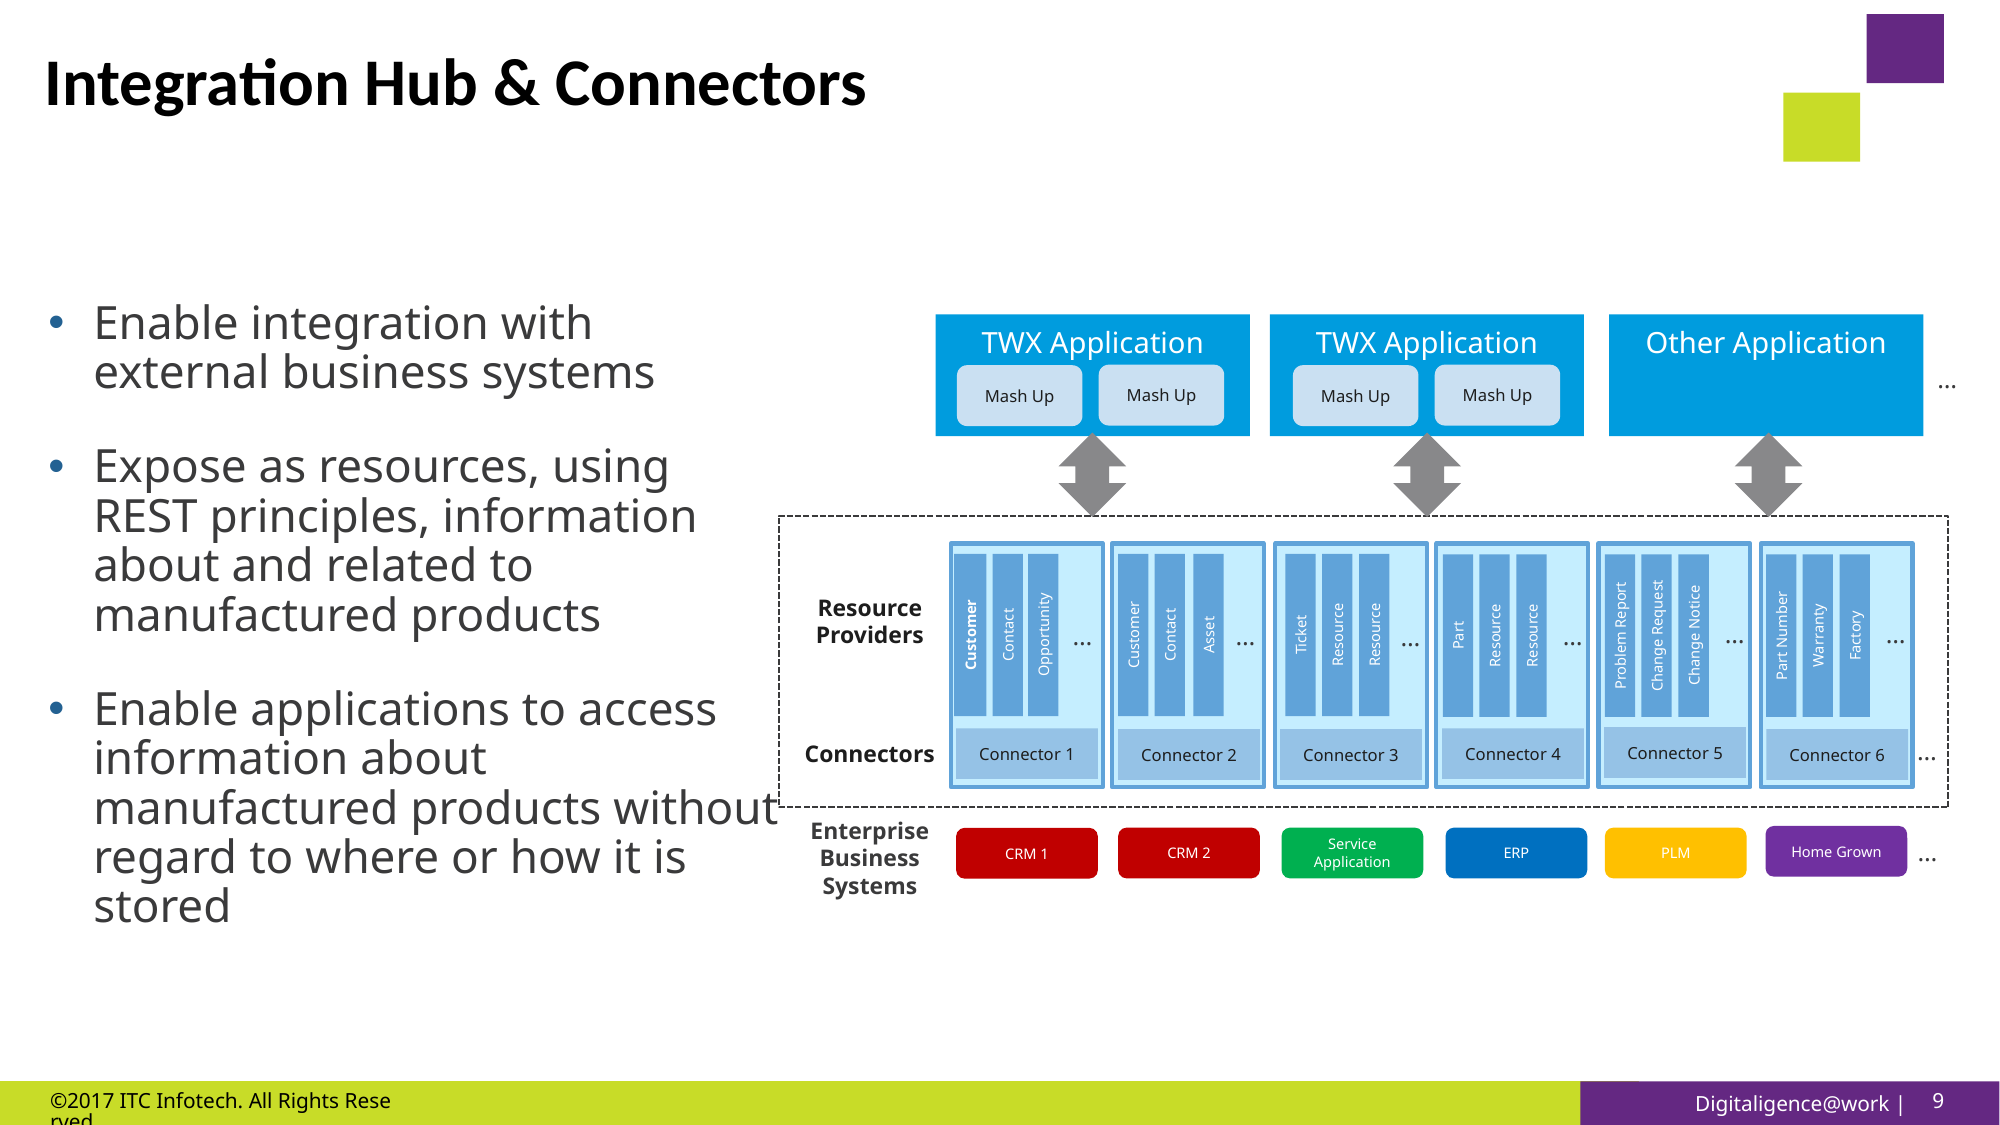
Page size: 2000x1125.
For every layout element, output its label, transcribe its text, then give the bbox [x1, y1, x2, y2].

text_box Mash Up [1292, 365, 1419, 427]
text_box Mash Up [1098, 364, 1225, 426]
text_box ERP [1445, 827, 1588, 879]
text_box … [1917, 836, 1938, 867]
text_box Enable integration with external business systems Expose as resources, using REST principles, information about and related to manufactured products Enable applications to access information about manufactured products without regard to where or how it is stored [48, 200, 779, 1014]
text_box CRM 2 [1118, 827, 1260, 879]
text_box [1058, 432, 1127, 518]
text_box Mash Up [1434, 364, 1561, 426]
slide_number 9 [1919, 1090, 1944, 1116]
text_box Home Grown [1765, 825, 1908, 877]
text_box [1734, 432, 1803, 518]
text_box [1393, 432, 1462, 518]
title Integration Hub & Connectors [44, 38, 1755, 119]
text_box PLM [1604, 827, 1747, 879]
text_box Mash Up [956, 365, 1083, 427]
text_box TWX Application [935, 314, 1250, 437]
text_box [778, 515, 1949, 808]
text_box … [1917, 735, 1938, 766]
text_box Enterprise Business Systems [806, 816, 934, 899]
text_box Service Application [1281, 827, 1424, 879]
text_box … [1937, 363, 1958, 394]
text_box TWX Application [1269, 314, 1584, 437]
text_box CRM 1 [956, 827, 1098, 879]
text_box Other Application [1609, 314, 1924, 437]
footer ©2017 ITC Infotech. All Rights Reserved. [49, 1090, 395, 1116]
